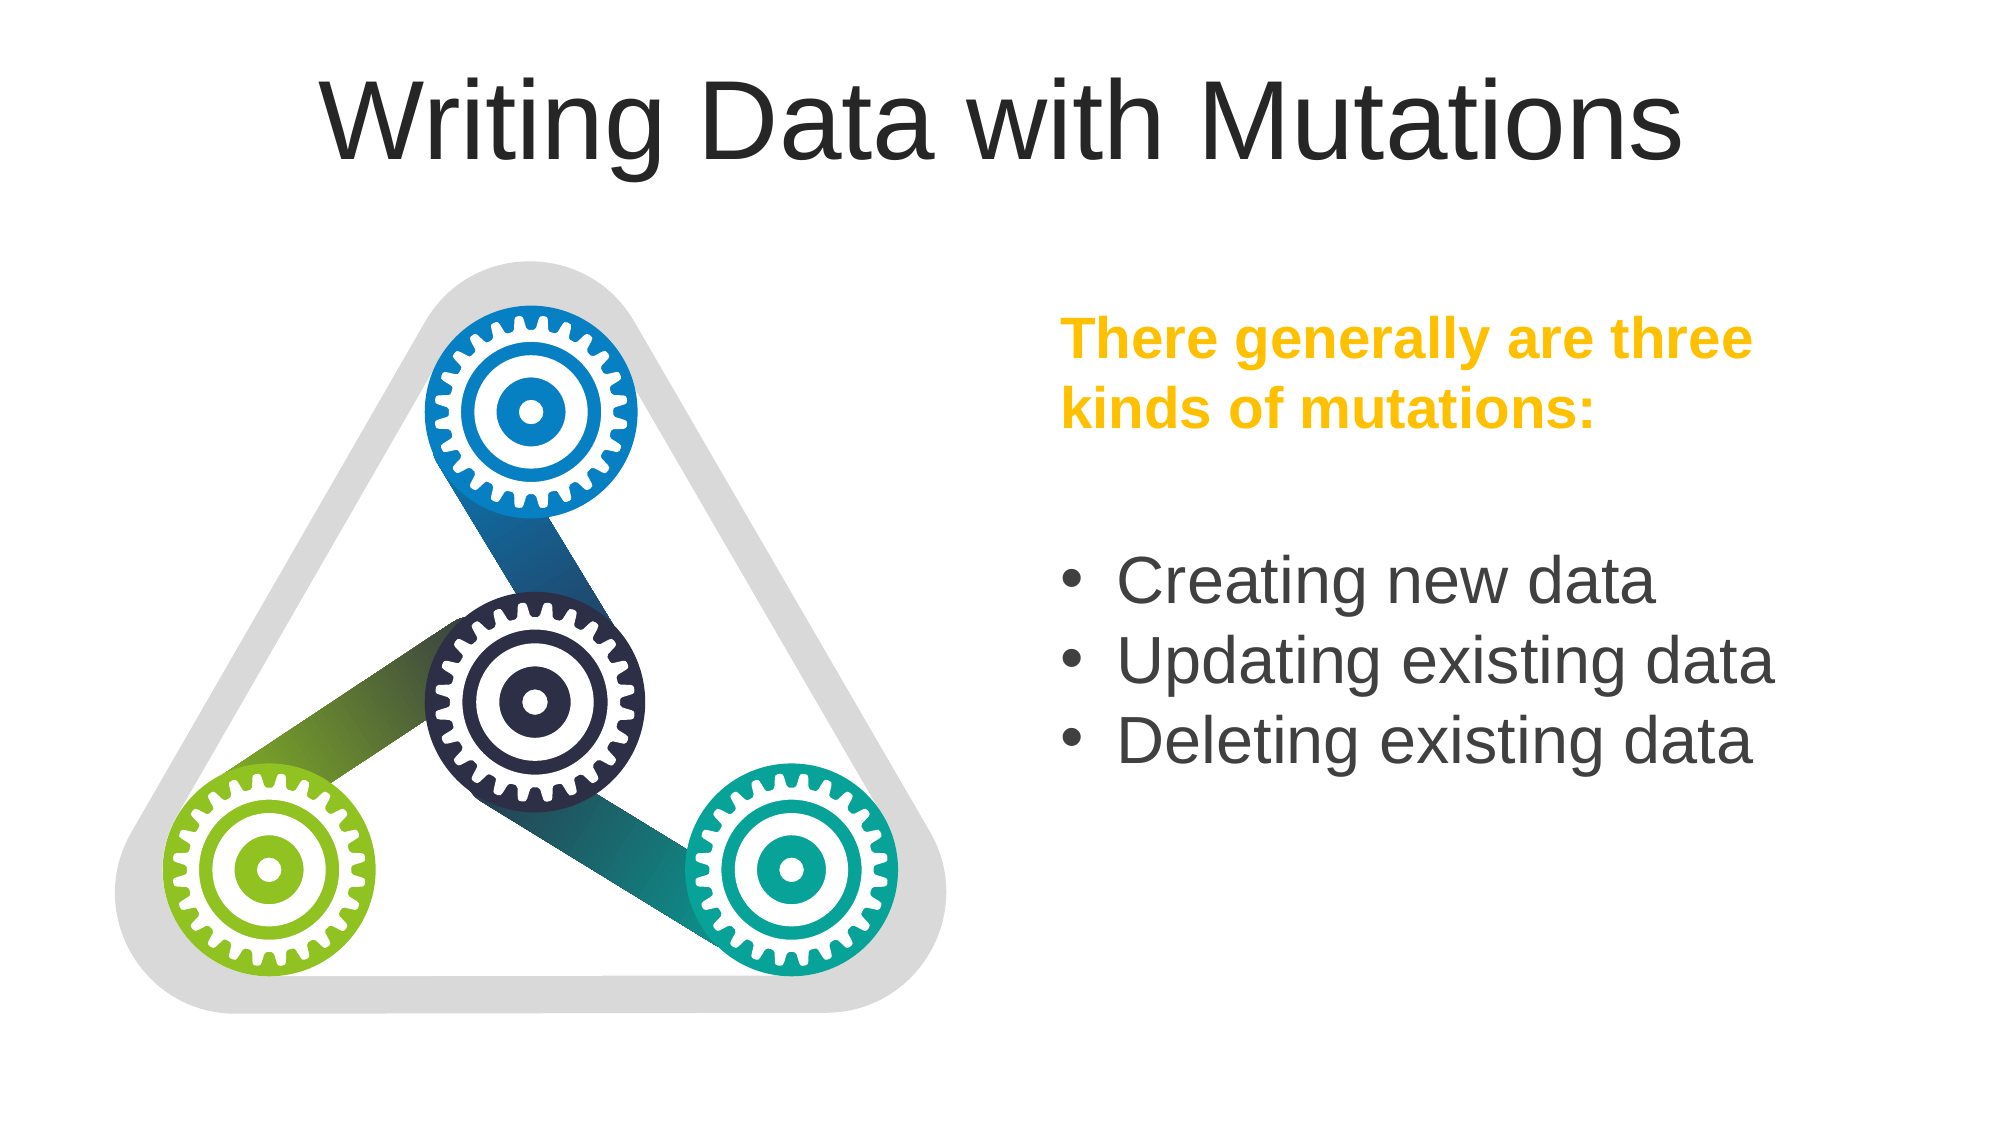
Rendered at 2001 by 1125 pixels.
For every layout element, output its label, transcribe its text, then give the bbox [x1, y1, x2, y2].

text_box [424, 305, 638, 519]
text_box [471, 793, 716, 946]
text_box Creating new data Updating existing data Deleting existing data [1045, 529, 1887, 605]
text_box [114, 261, 947, 1014]
text_box [258, 858, 281, 881]
text_box [162, 763, 376, 977]
text_box [443, 474, 613, 623]
text_box [435, 602, 635, 802]
text_box [181, 376, 515, 808]
text_box Writing Data with Mutations [53, 55, 1952, 175]
text_box [549, 390, 875, 849]
text_box [523, 690, 547, 714]
text_box [173, 773, 366, 966]
text_box [780, 858, 803, 881]
text_box [424, 591, 646, 813]
text_box There generally are three kinds of mutations: [1045, 292, 1881, 448]
text_box [695, 773, 888, 966]
text_box [435, 316, 628, 508]
text_box [226, 617, 463, 783]
text_box [685, 763, 899, 977]
text_box [277, 721, 774, 977]
text_box [520, 400, 543, 424]
